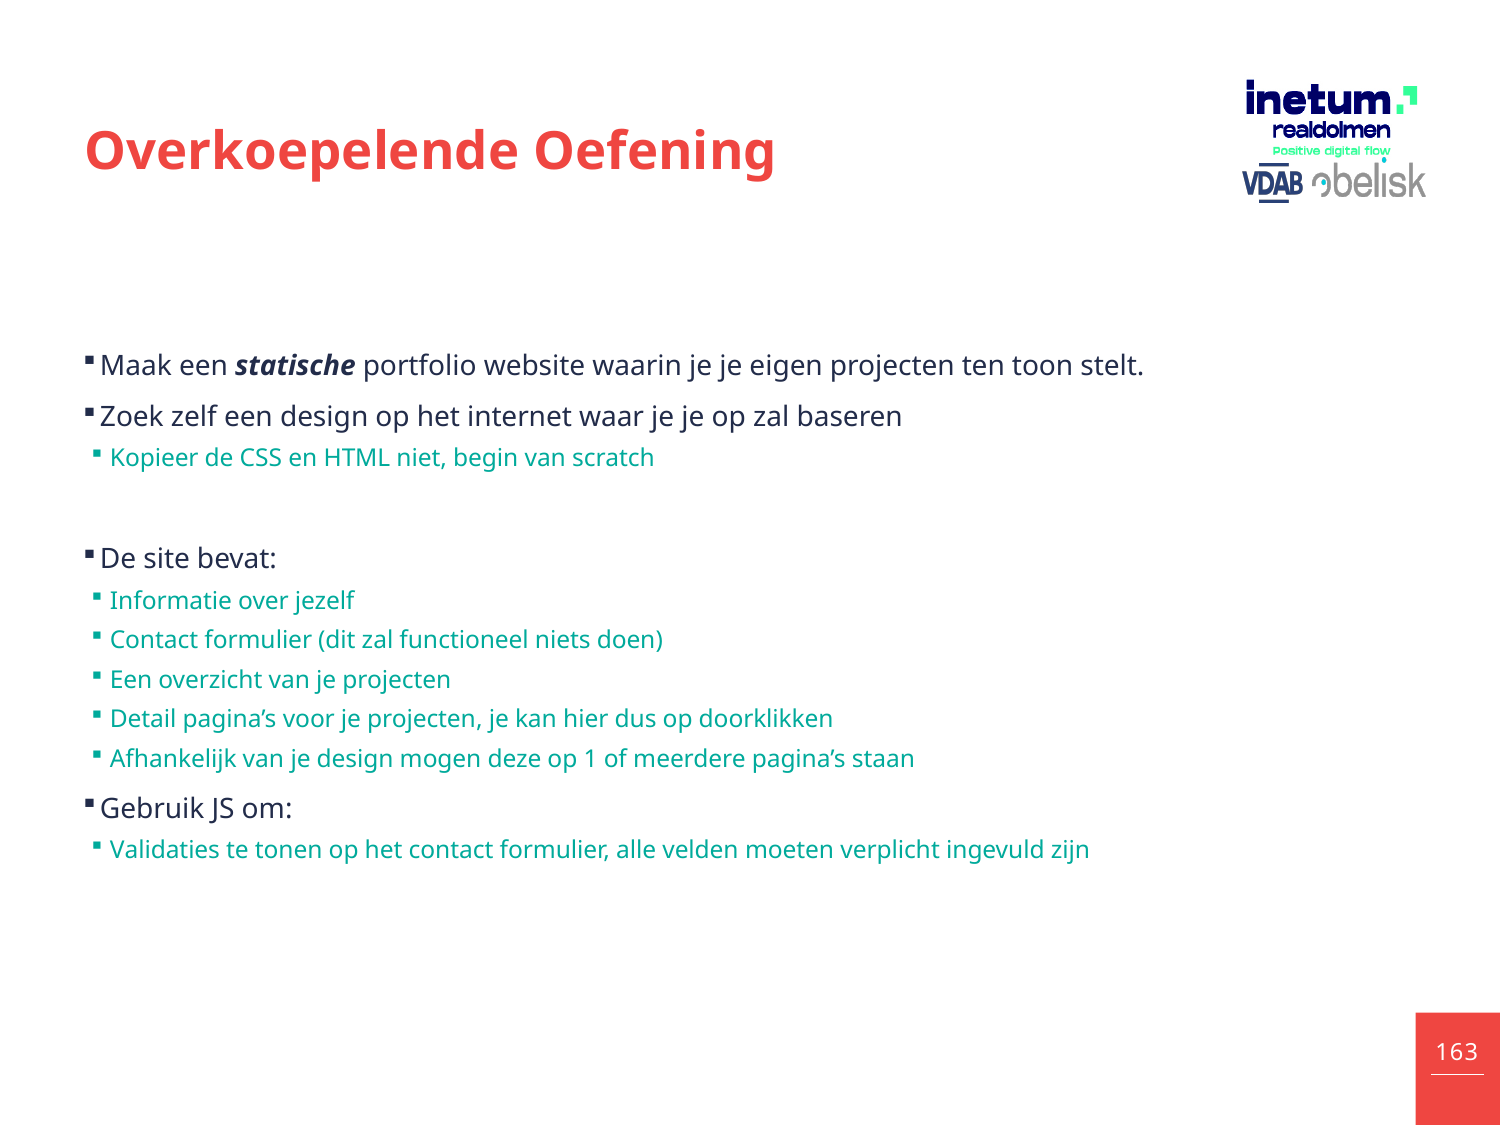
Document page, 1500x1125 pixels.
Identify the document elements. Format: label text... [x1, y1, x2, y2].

list Maak een statische portfolio website waarin je je eigen projecten ten toon stelt. Zoek zelf een design op het internet waar je je op zal baseren Kopieer de CSS en HTML niet, begin van scratch De site bevat: Informatie over jezelf Contact formulier (dit zal functioneel niets doen) Een overzicht van je projecten Detail pagina’s voor je projecten, je kan hier dus op doorklikken Afhankelijk van je design mogen deze op 1 of meerdere pagina’s staan Gebruik JS om: Validaties te tonen op het contact formulier, alle velden moeten verplicht ingevuld zijn [83, 326, 1400, 1094]
picture [1233, 52, 1431, 203]
title Overkoepelende Oefening [83, 114, 1229, 181]
